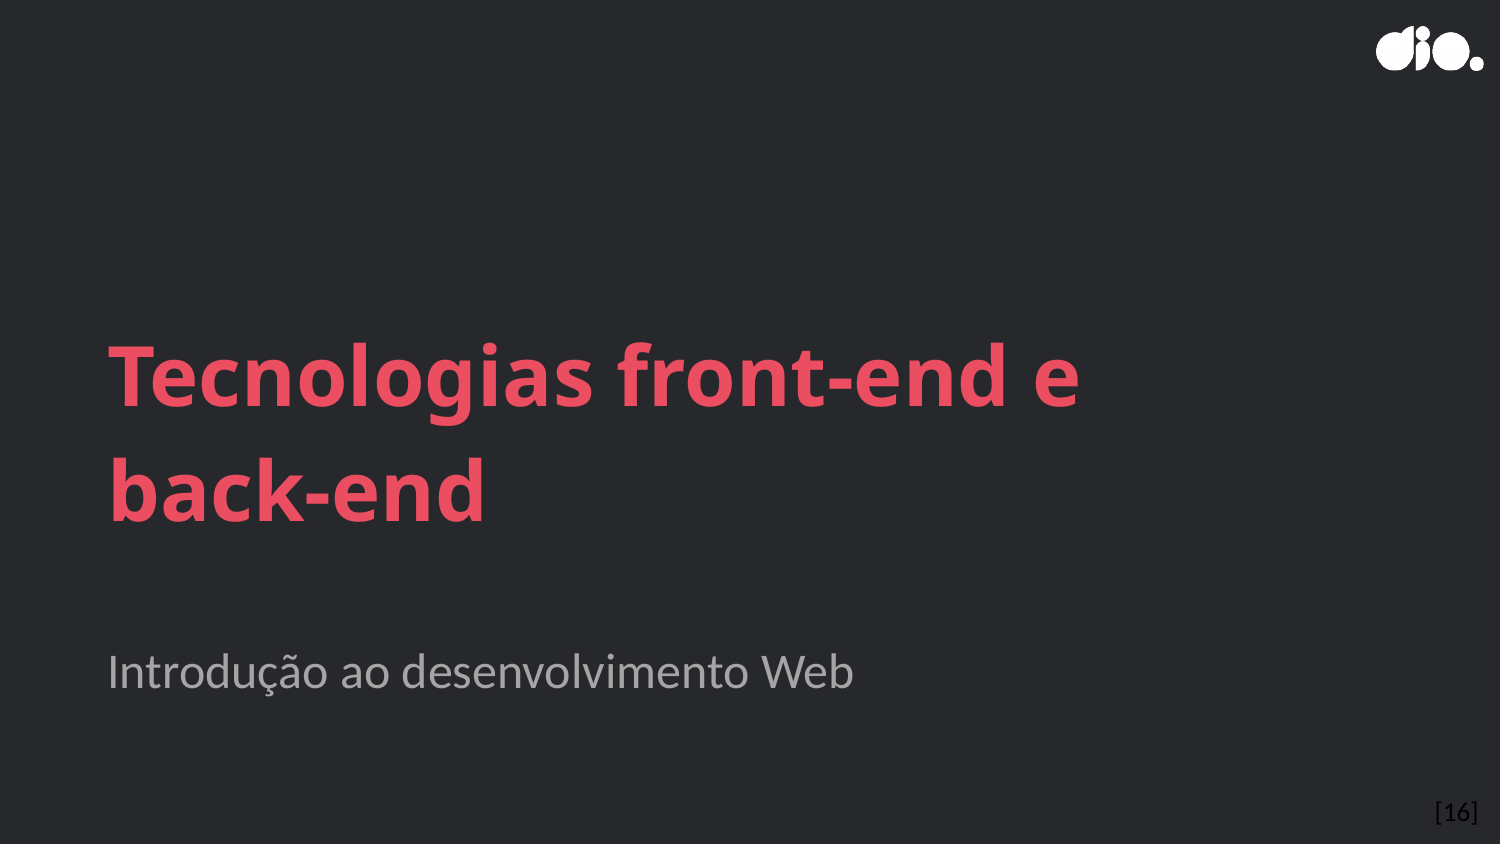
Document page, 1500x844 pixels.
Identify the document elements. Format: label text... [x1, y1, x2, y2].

text_box Tecnologias front-end e back-end [92, 292, 1309, 558]
text_box Introdução ao desenvolvimento Web [92, 635, 1309, 701]
slide_number [14] [1403, 779, 1494, 844]
picture [1376, 26, 1484, 71]
